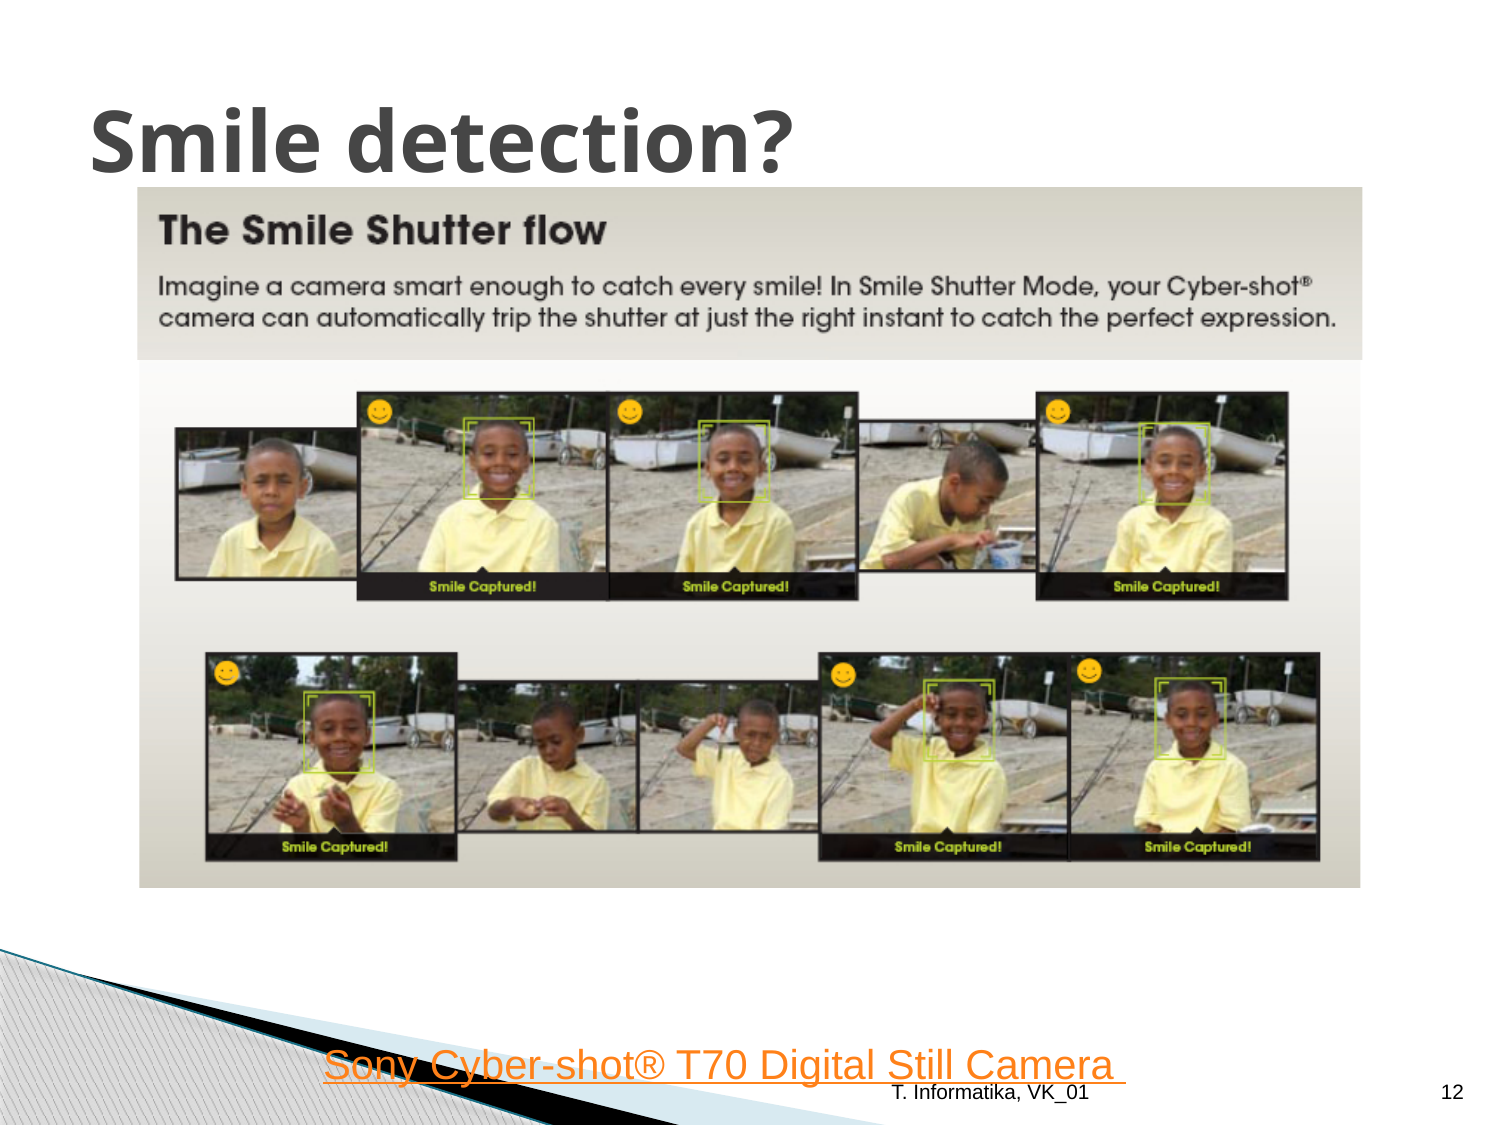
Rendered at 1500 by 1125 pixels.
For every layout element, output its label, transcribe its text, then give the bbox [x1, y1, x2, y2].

text_box Sony Cyber-shot® T70 Digital Still Camera [308, 1030, 1141, 1095]
footer T. Informatika, VK_01 [718, 1051, 1105, 1112]
title Smile detection? [75, 45, 1425, 233]
slide_number 12 [1418, 1051, 1479, 1112]
picture [137, 187, 1363, 888]
